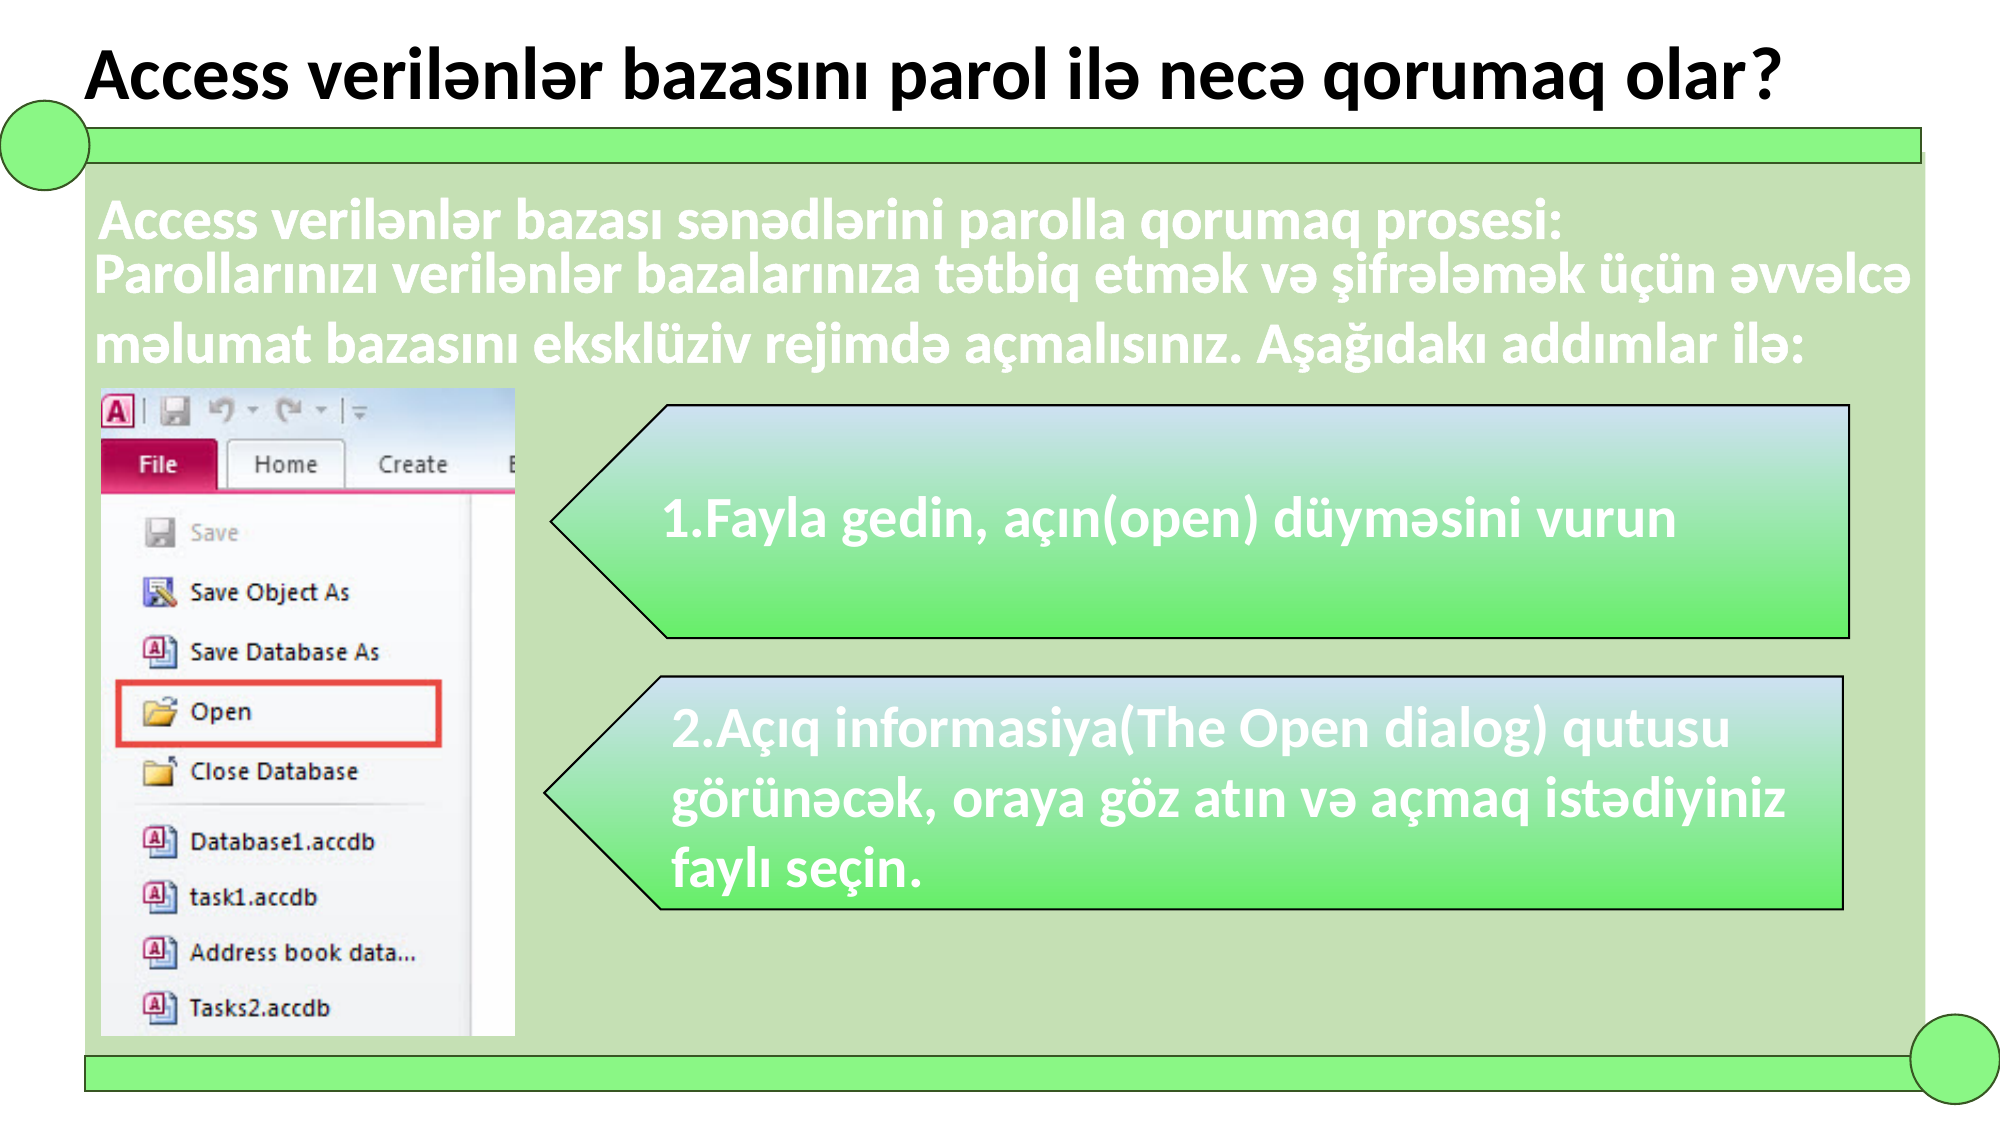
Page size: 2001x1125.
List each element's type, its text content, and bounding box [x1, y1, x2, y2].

text_box [549, 404, 1851, 640]
text_box [86, 151, 1926, 227]
text_box 1.Fayla gedin, açın(open) düyməsini vurun [645, 471, 1694, 557]
text_box [1909, 1013, 2000, 1106]
text_box [0, 99, 91, 192]
text_box 2.Açıq informasiya(The Open dialog) qutusu görünəcək, oraya göz atın və açmaq istədiyiniz faylı seçin. [656, 681, 1870, 907]
text_box [87, 127, 1922, 164]
text_box Access verilənlər bazası sənədlərini parolla qorumaq prosesi: [83, 168, 1834, 227]
text_box Access verilənlər bazasını parol ilə necə qorumaq olar? [69, 17, 1799, 122]
text_box [542, 675, 1844, 911]
picture [101, 388, 515, 1036]
text_box [84, 1055, 1922, 1092]
text_box Parollarınızı verilənlər bazalarınıza tətbiq etmək və şifrələmək üçün əvvəlcə məlumat bazasını eksklüziv rejimdə açmalısınız. Aşağıdakı addımlar ilə: [79, 227, 1942, 382]
text_box [84, 382, 1926, 1055]
